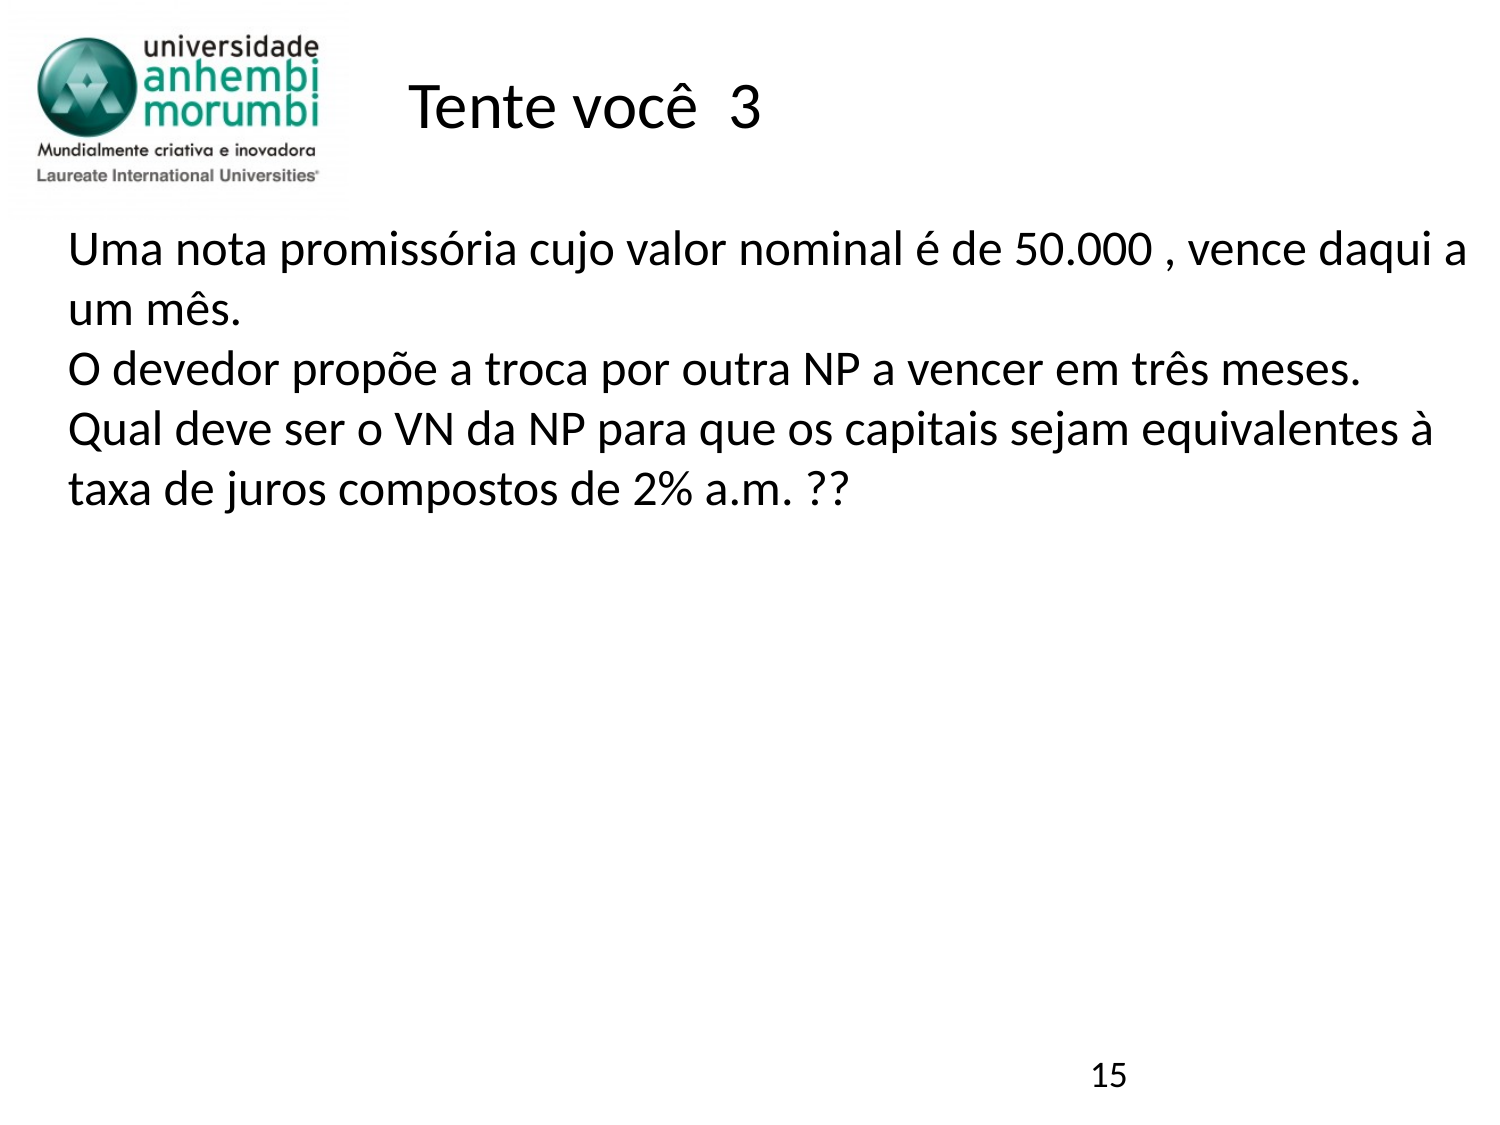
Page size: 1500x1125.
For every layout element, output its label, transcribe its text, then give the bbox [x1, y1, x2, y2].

text_box Tente você 3 [353, 54, 928, 208]
picture [8, 0, 349, 221]
slide_number 15 [1074, 1042, 1425, 1103]
text_box Uma nota promissória cujo valor nominal é de 50.000 , vence daqui a um mês. O devedor propõe a troca por outra NP a vencer em três meses. Qual deve ser o VN da NP para que os capitais sejam equivalentes à taxa de juros compostos de 2% a.m. ?? [53, 208, 1500, 523]
